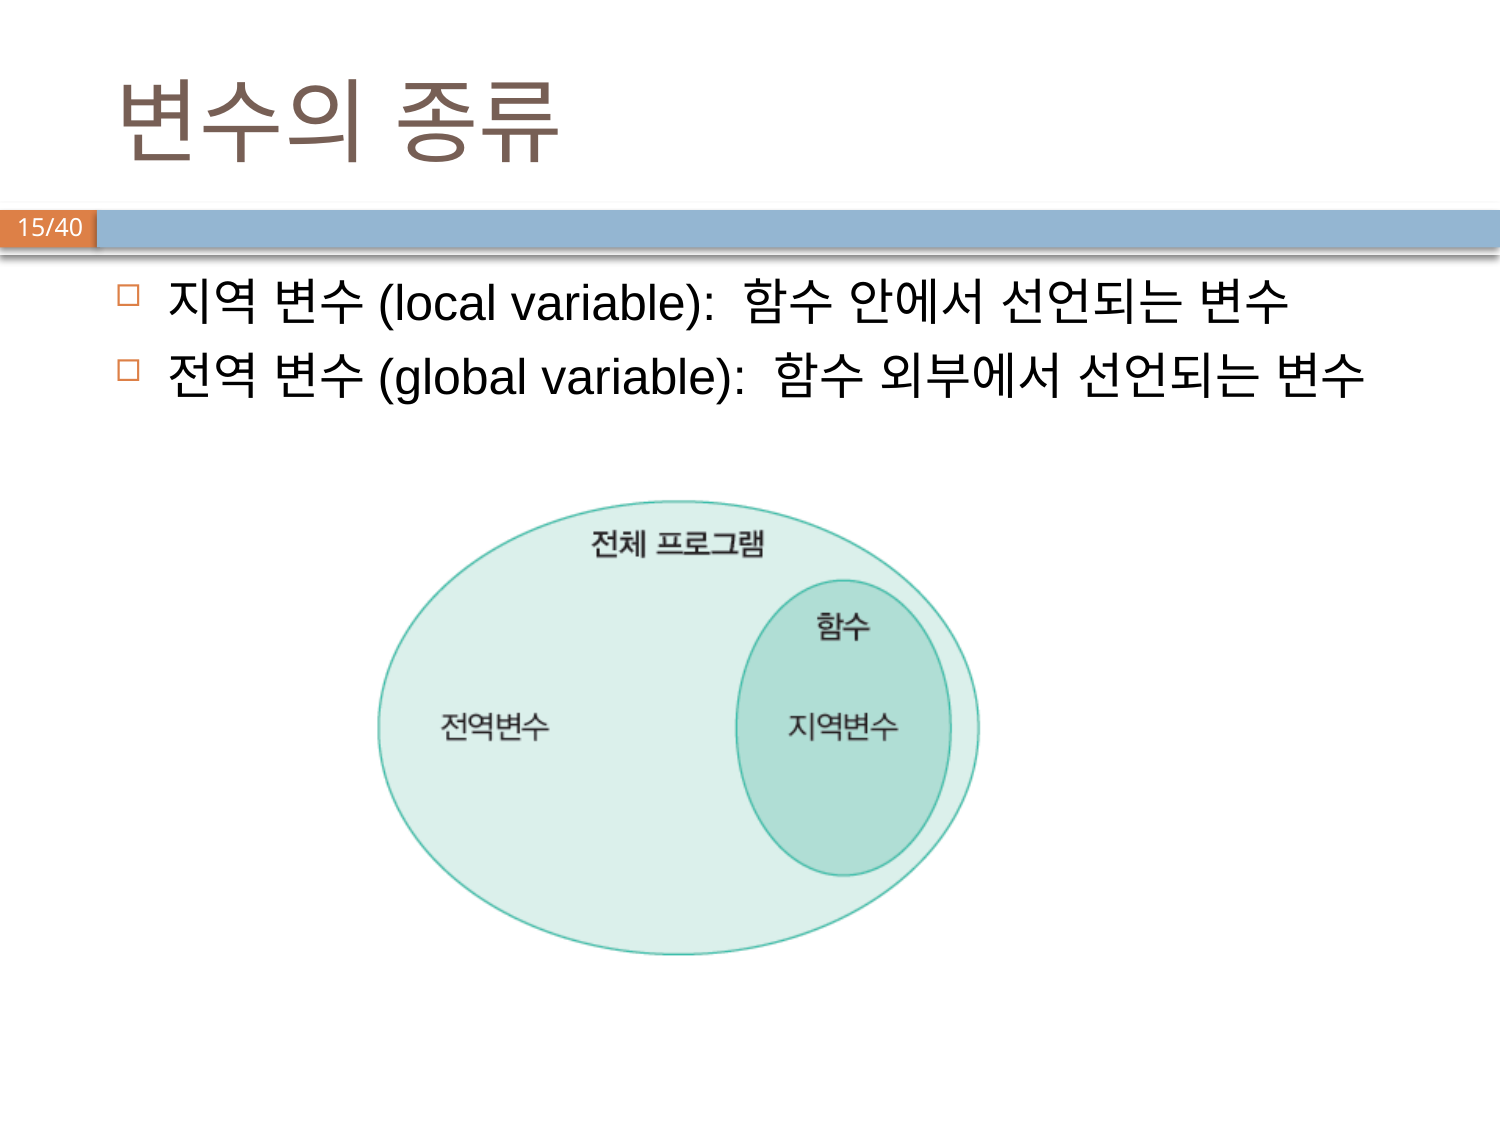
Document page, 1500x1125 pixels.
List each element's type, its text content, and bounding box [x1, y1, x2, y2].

picture [373, 476, 985, 965]
list 지역 변수(local variable): 함수 안에서 선언되는 변수 전역 변수(global variable): 함수 외부에서 선언되는 변수 [100, 262, 1438, 1000]
title 변수의 종류 [100, 37, 1438, 200]
